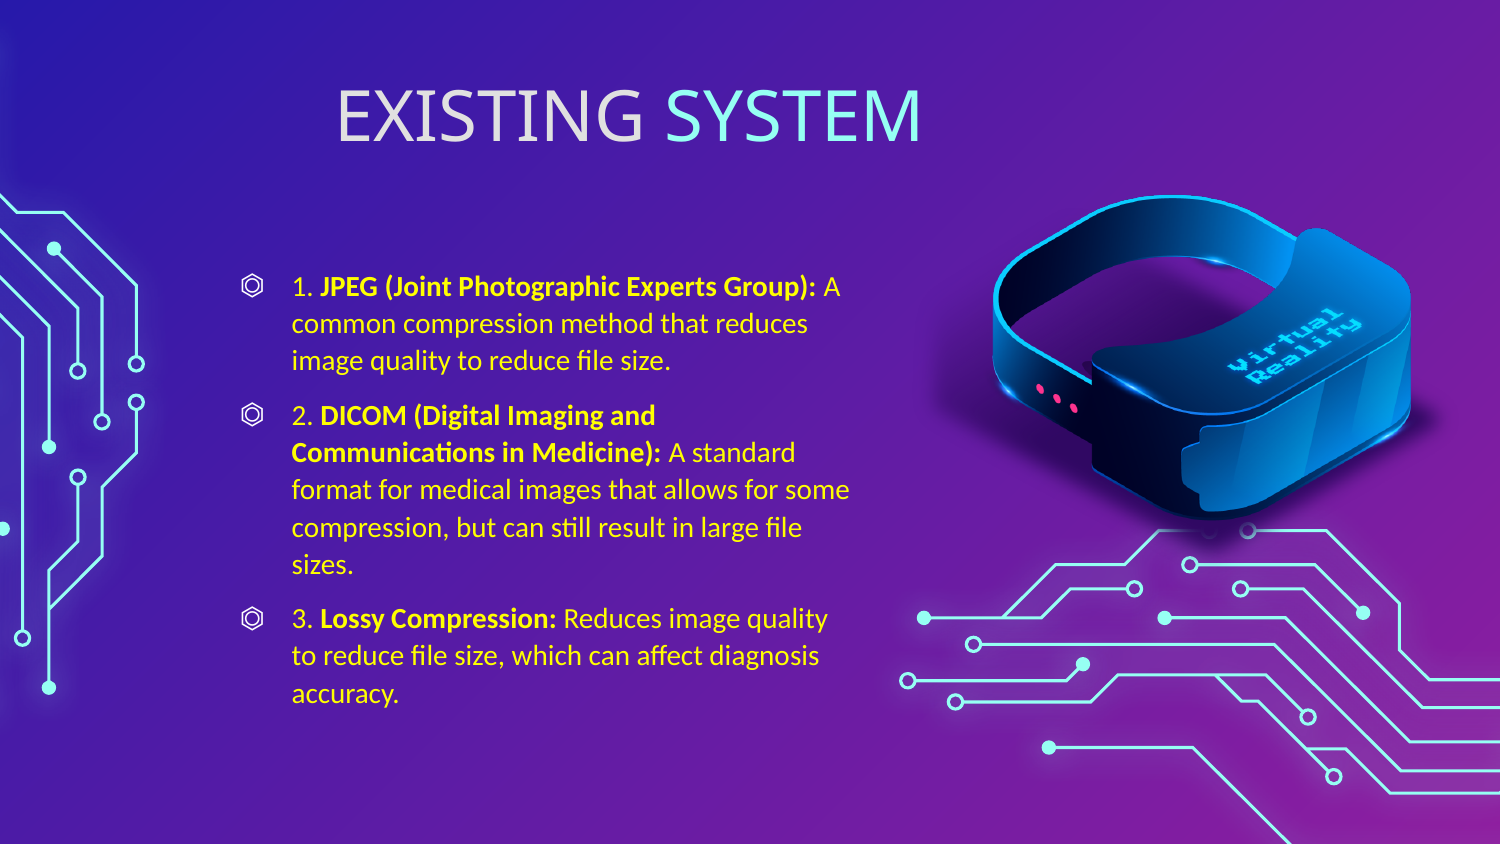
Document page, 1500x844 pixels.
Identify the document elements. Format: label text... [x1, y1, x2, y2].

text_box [1091, 592, 1426, 844]
picture [898, 145, 1469, 585]
list 1. JPEG (Joint Photographic Experts Group): A common compression method that reduces image quality to reduce file size. 2. DICOM (Digital Imaging and Communications in Medicine): A standard format for medical images that allows for some compression, but can still result in large file sizes. 3. Lossy Compression: Reduces image quality to reduce file size, which can affect diagnosis accuracy. [216, 264, 851, 795]
title EXISTING SYSTEM [300, 70, 959, 192]
